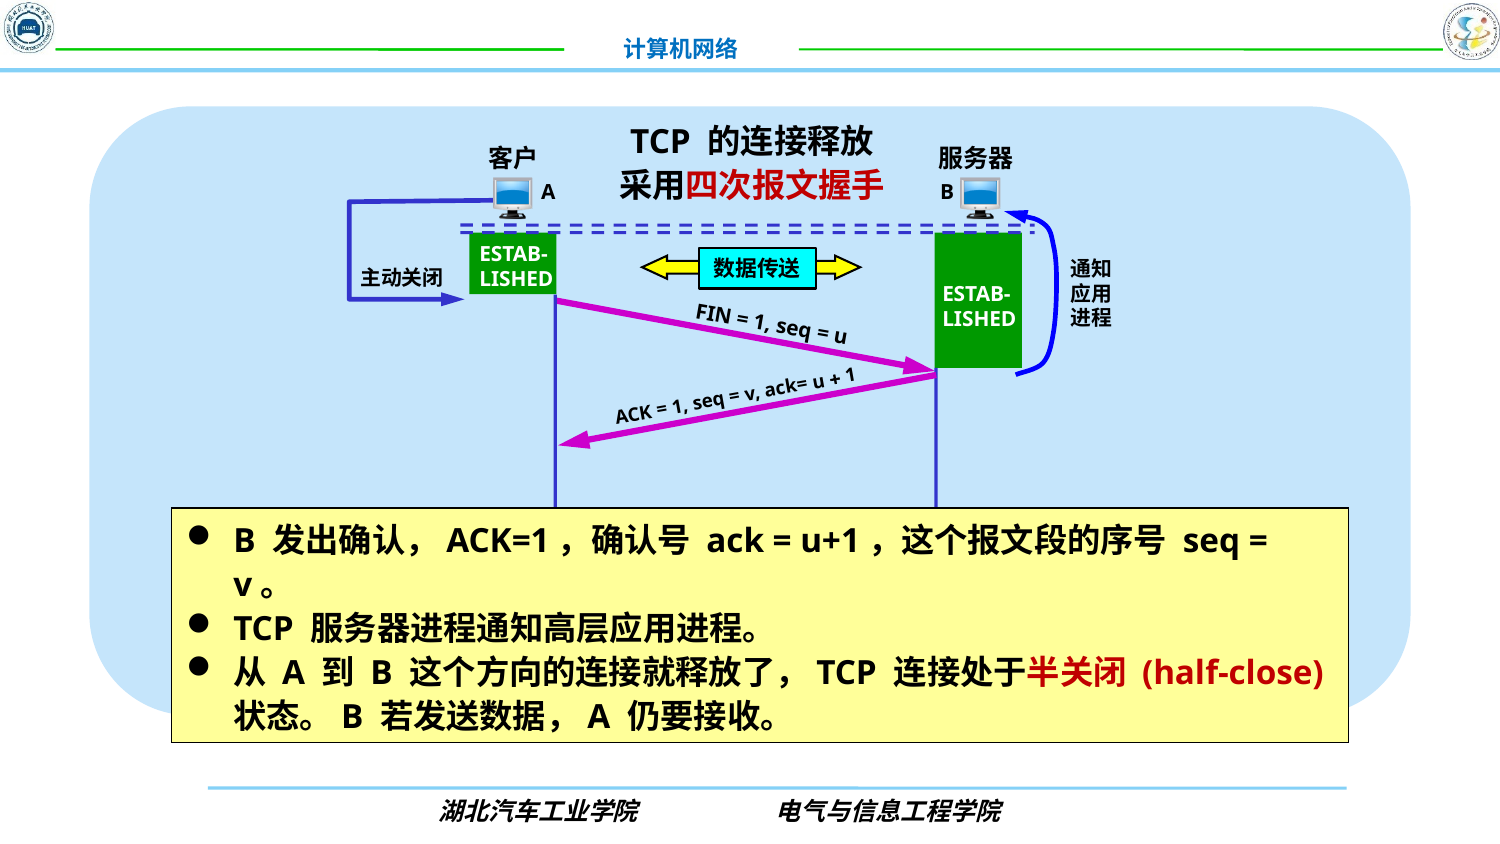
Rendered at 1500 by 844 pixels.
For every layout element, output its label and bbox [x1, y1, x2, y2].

text_box [87, 104, 1413, 743]
picture [1443, 3, 1500, 60]
picture [490, 174, 536, 220]
picture [0, 0, 58, 57]
picture [957, 174, 1003, 220]
